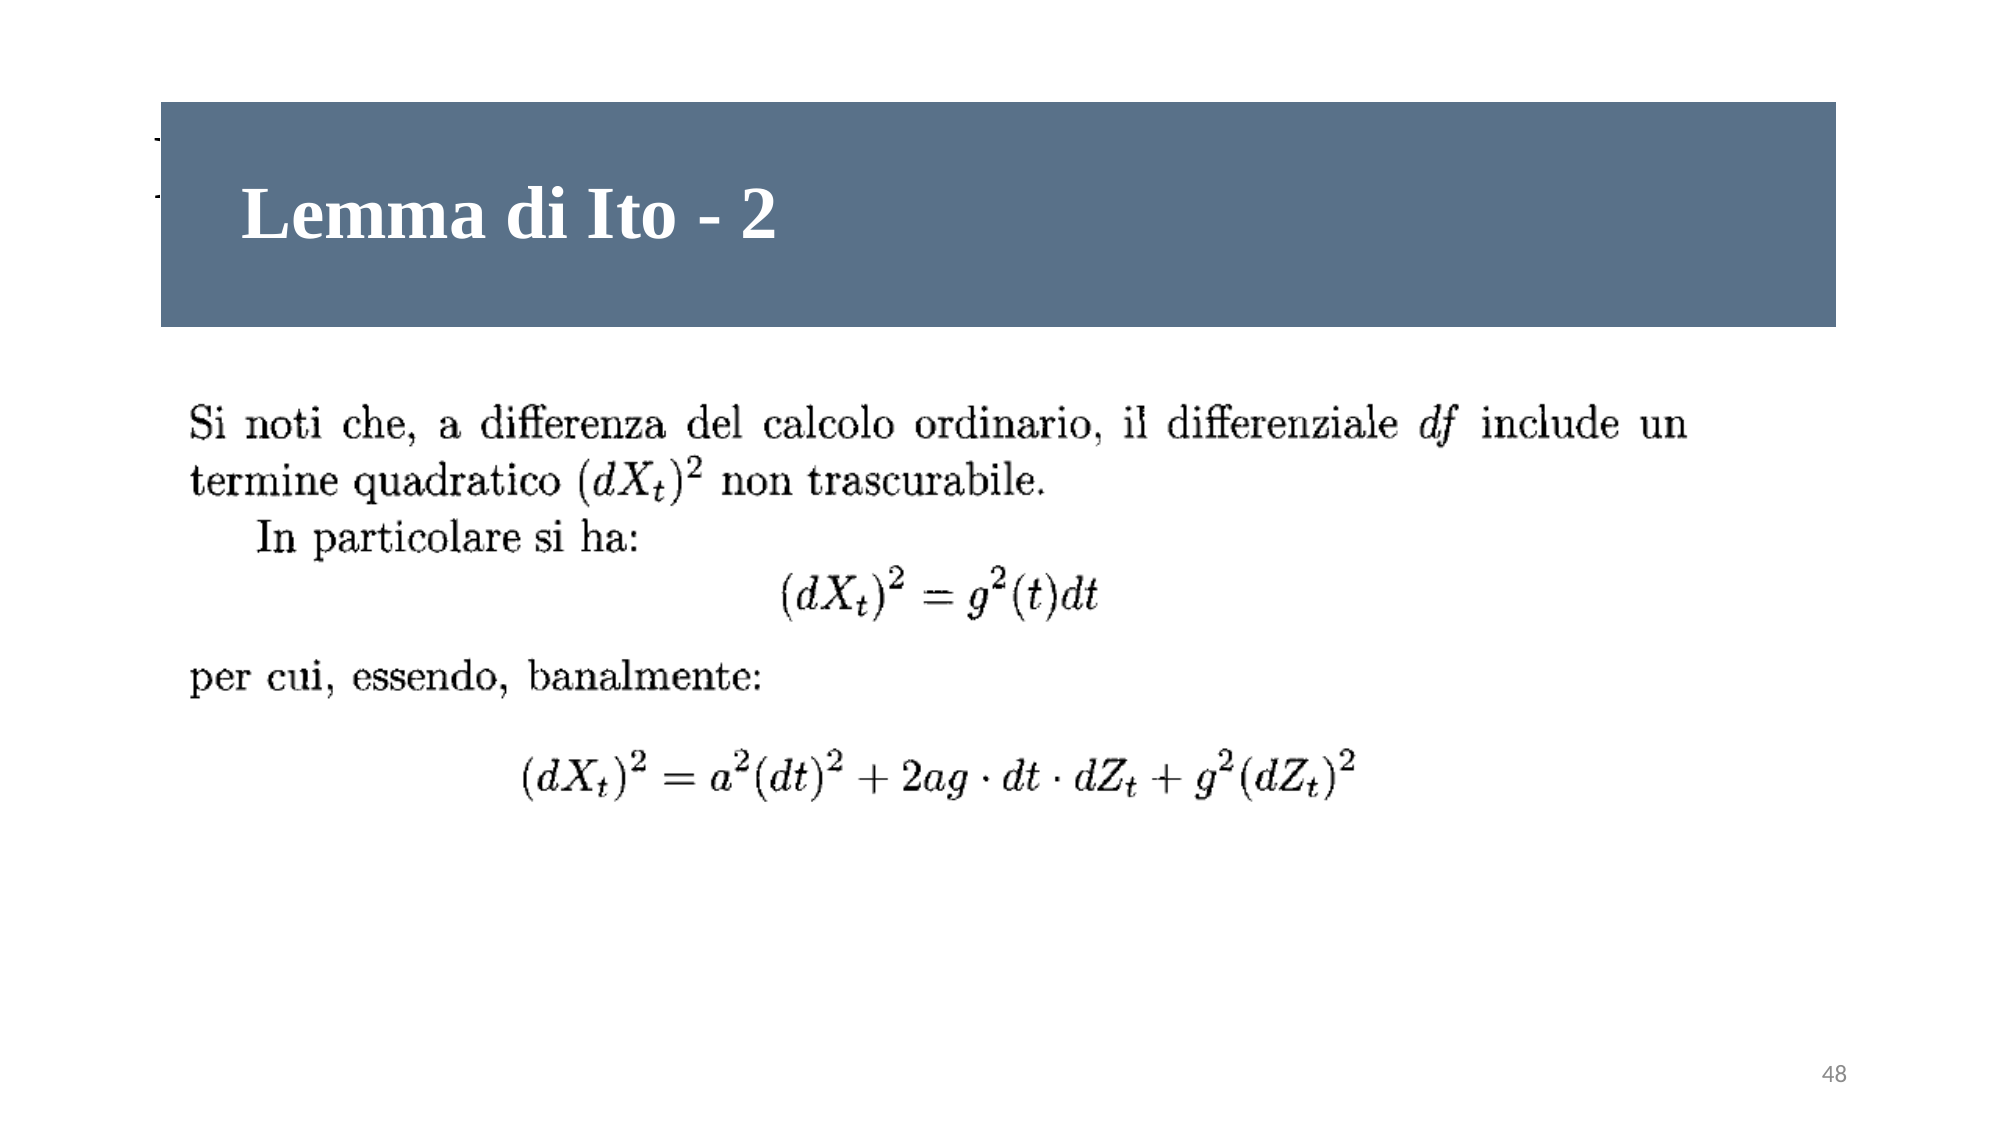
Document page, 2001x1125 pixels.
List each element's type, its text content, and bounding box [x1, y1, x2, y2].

title Processi Stocastici [137, 59, 1863, 278]
slide_number 48 [1412, 1042, 1863, 1103]
picture [186, 384, 1706, 838]
text_box Lemma di Ito - 2 [160, 100, 1837, 328]
